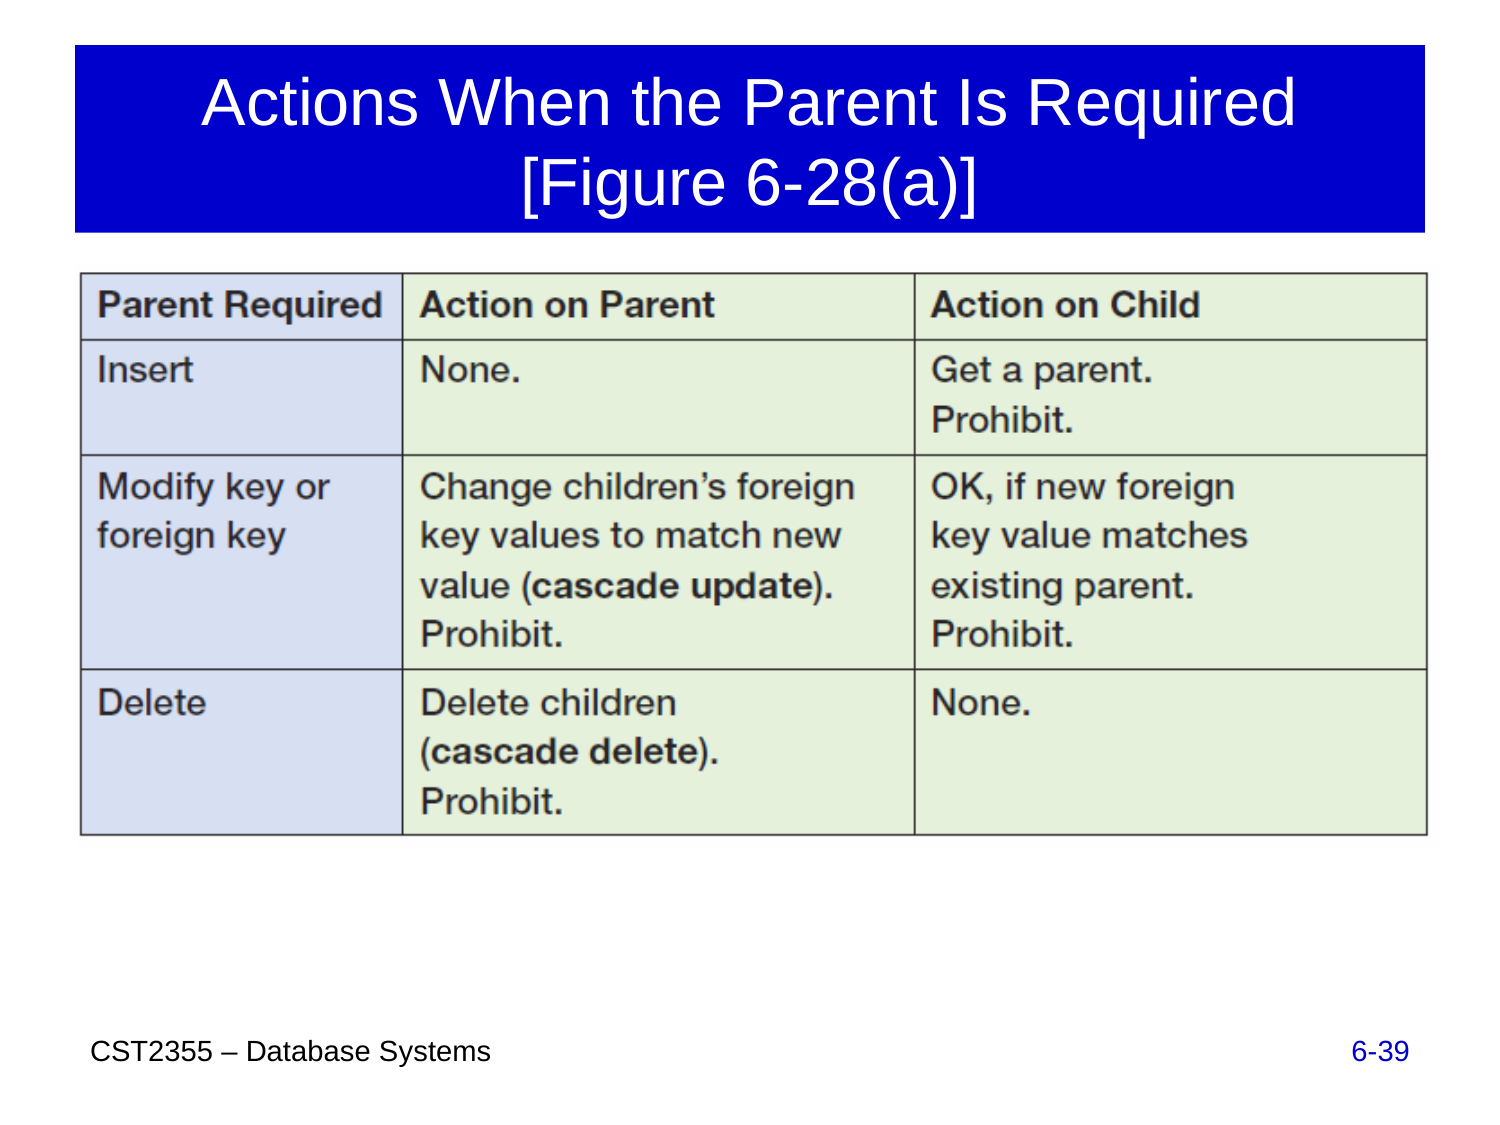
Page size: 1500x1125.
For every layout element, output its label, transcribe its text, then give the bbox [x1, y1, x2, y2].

slide_number 6-39 [1074, 1024, 1426, 1103]
title Actions When the Parent Is Required [Figure 6-28(a)] [75, 45, 1425, 233]
footer CST2355 – Database Systems [74, 1024, 976, 1104]
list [74, 262, 1439, 847]
